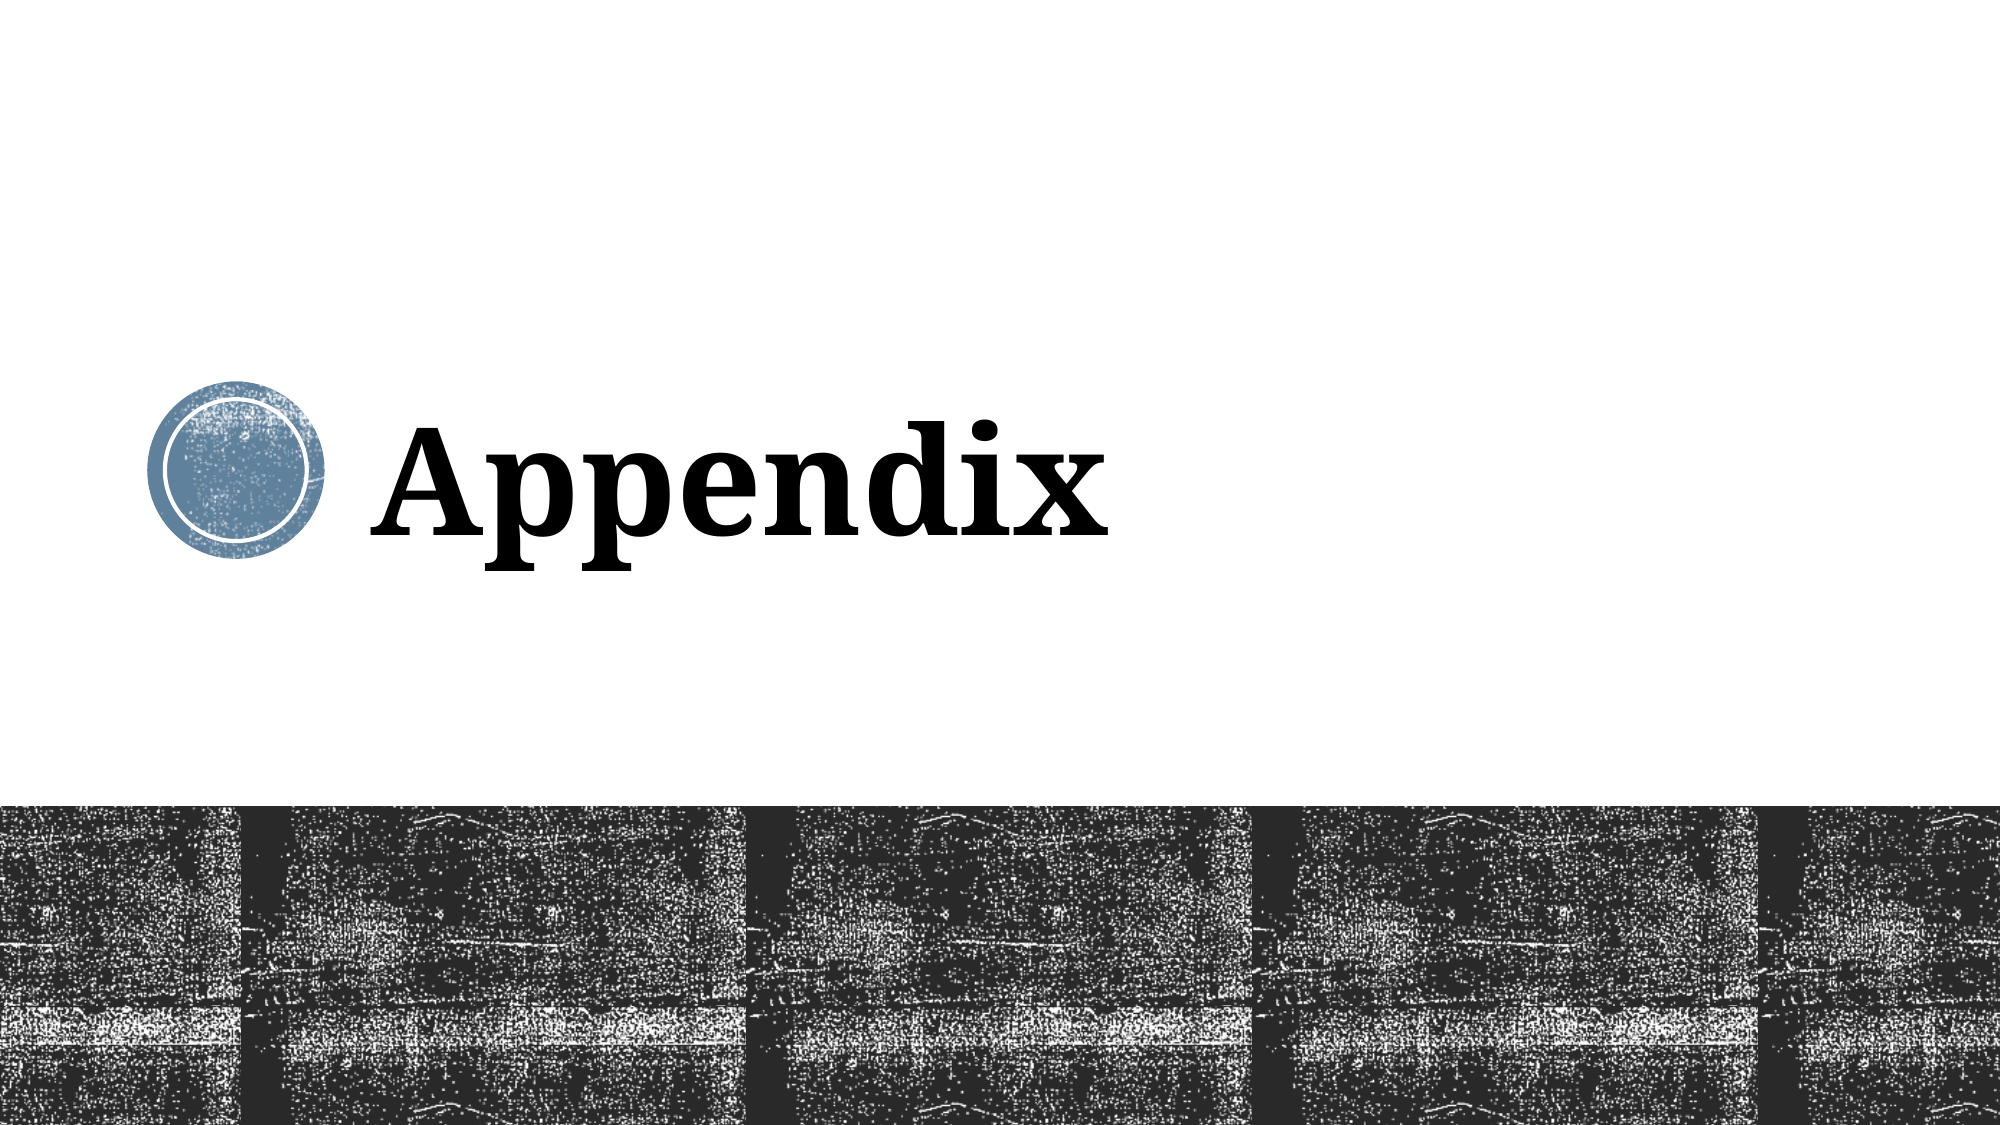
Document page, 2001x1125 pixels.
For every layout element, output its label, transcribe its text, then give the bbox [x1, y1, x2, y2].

title Appendix [355, 201, 1878, 779]
text_box [0, 806, 2000, 1125]
